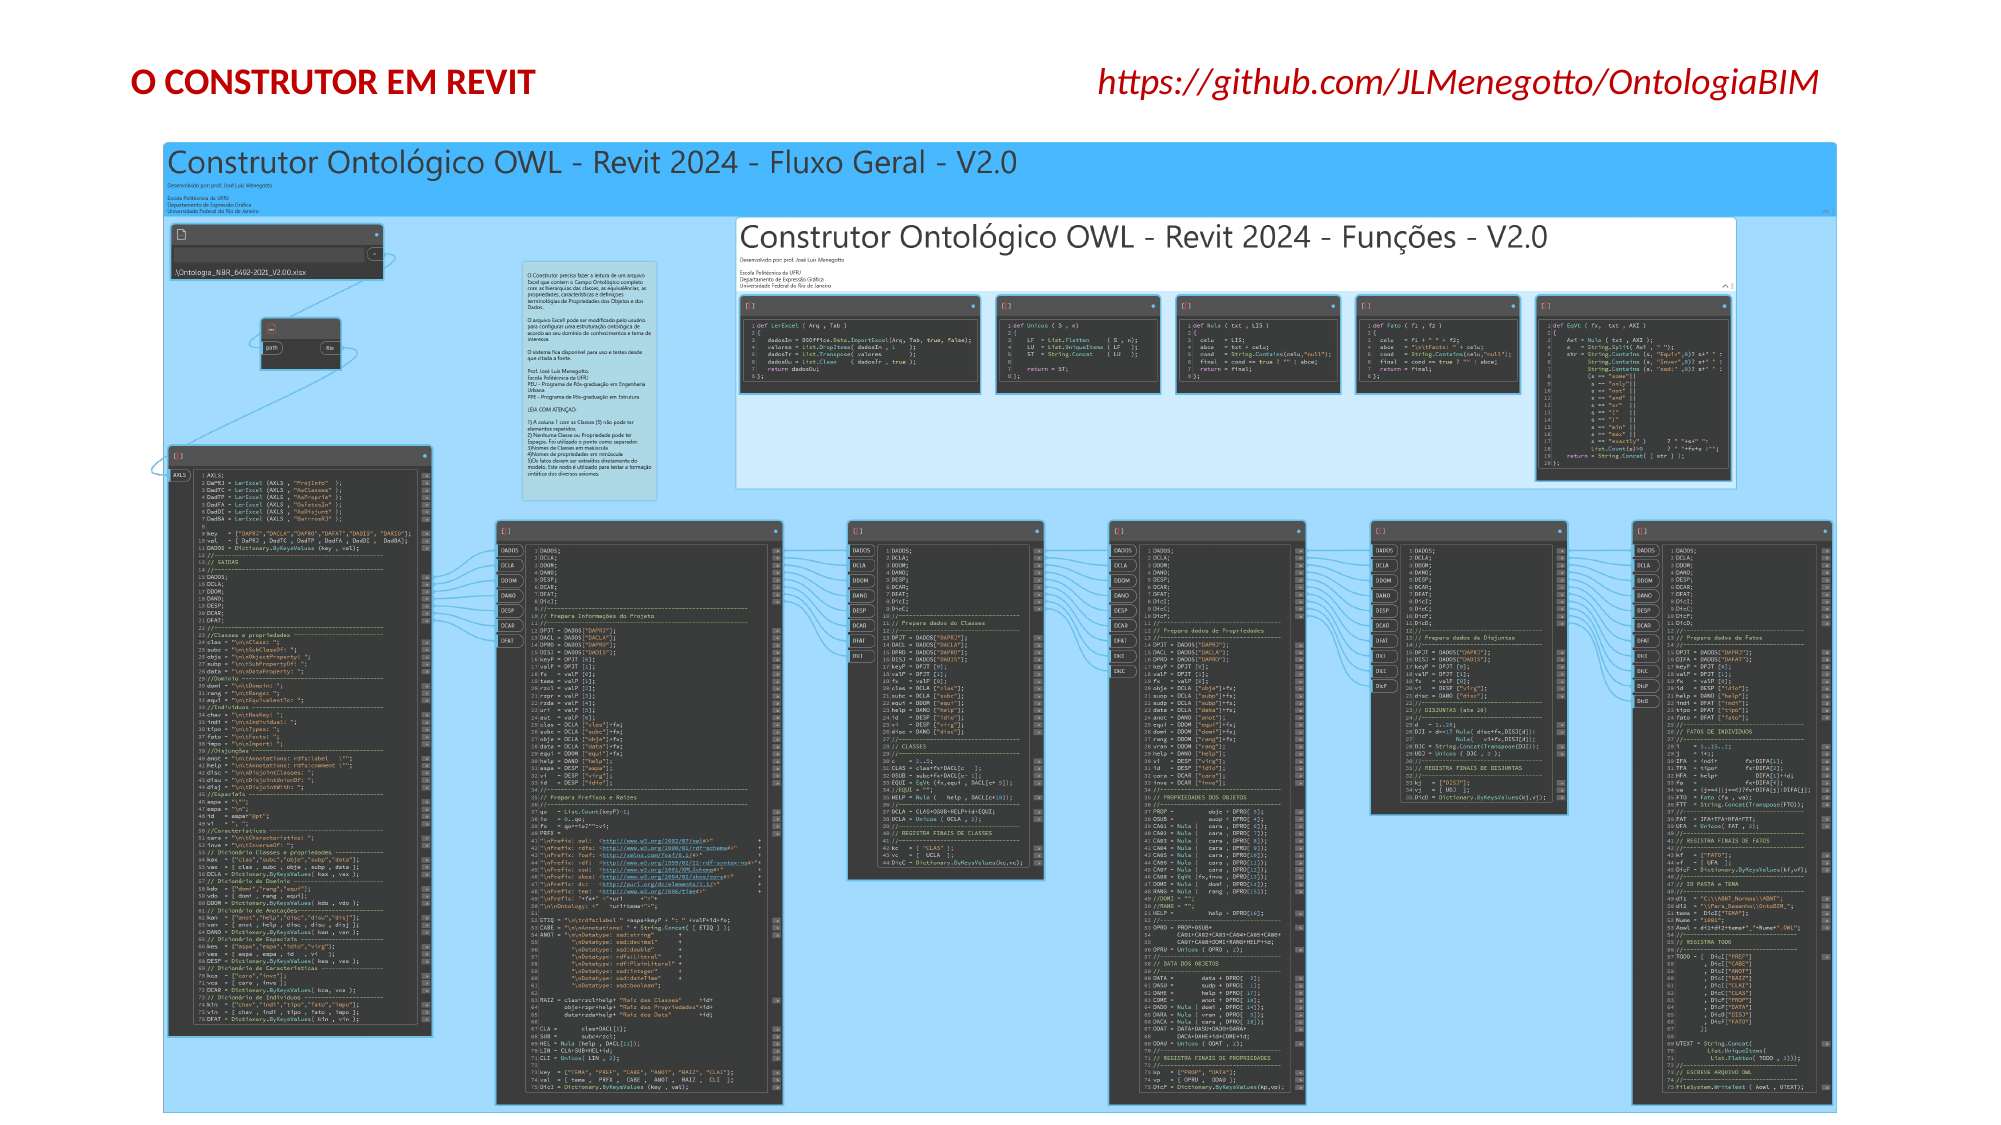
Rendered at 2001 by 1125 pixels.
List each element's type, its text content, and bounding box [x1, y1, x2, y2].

text_box O CONSTRUTOR EM REVIT https://github.com/JLMenegotto/OntologiaBIM [116, 49, 1852, 110]
picture [148, 136, 1852, 1125]
